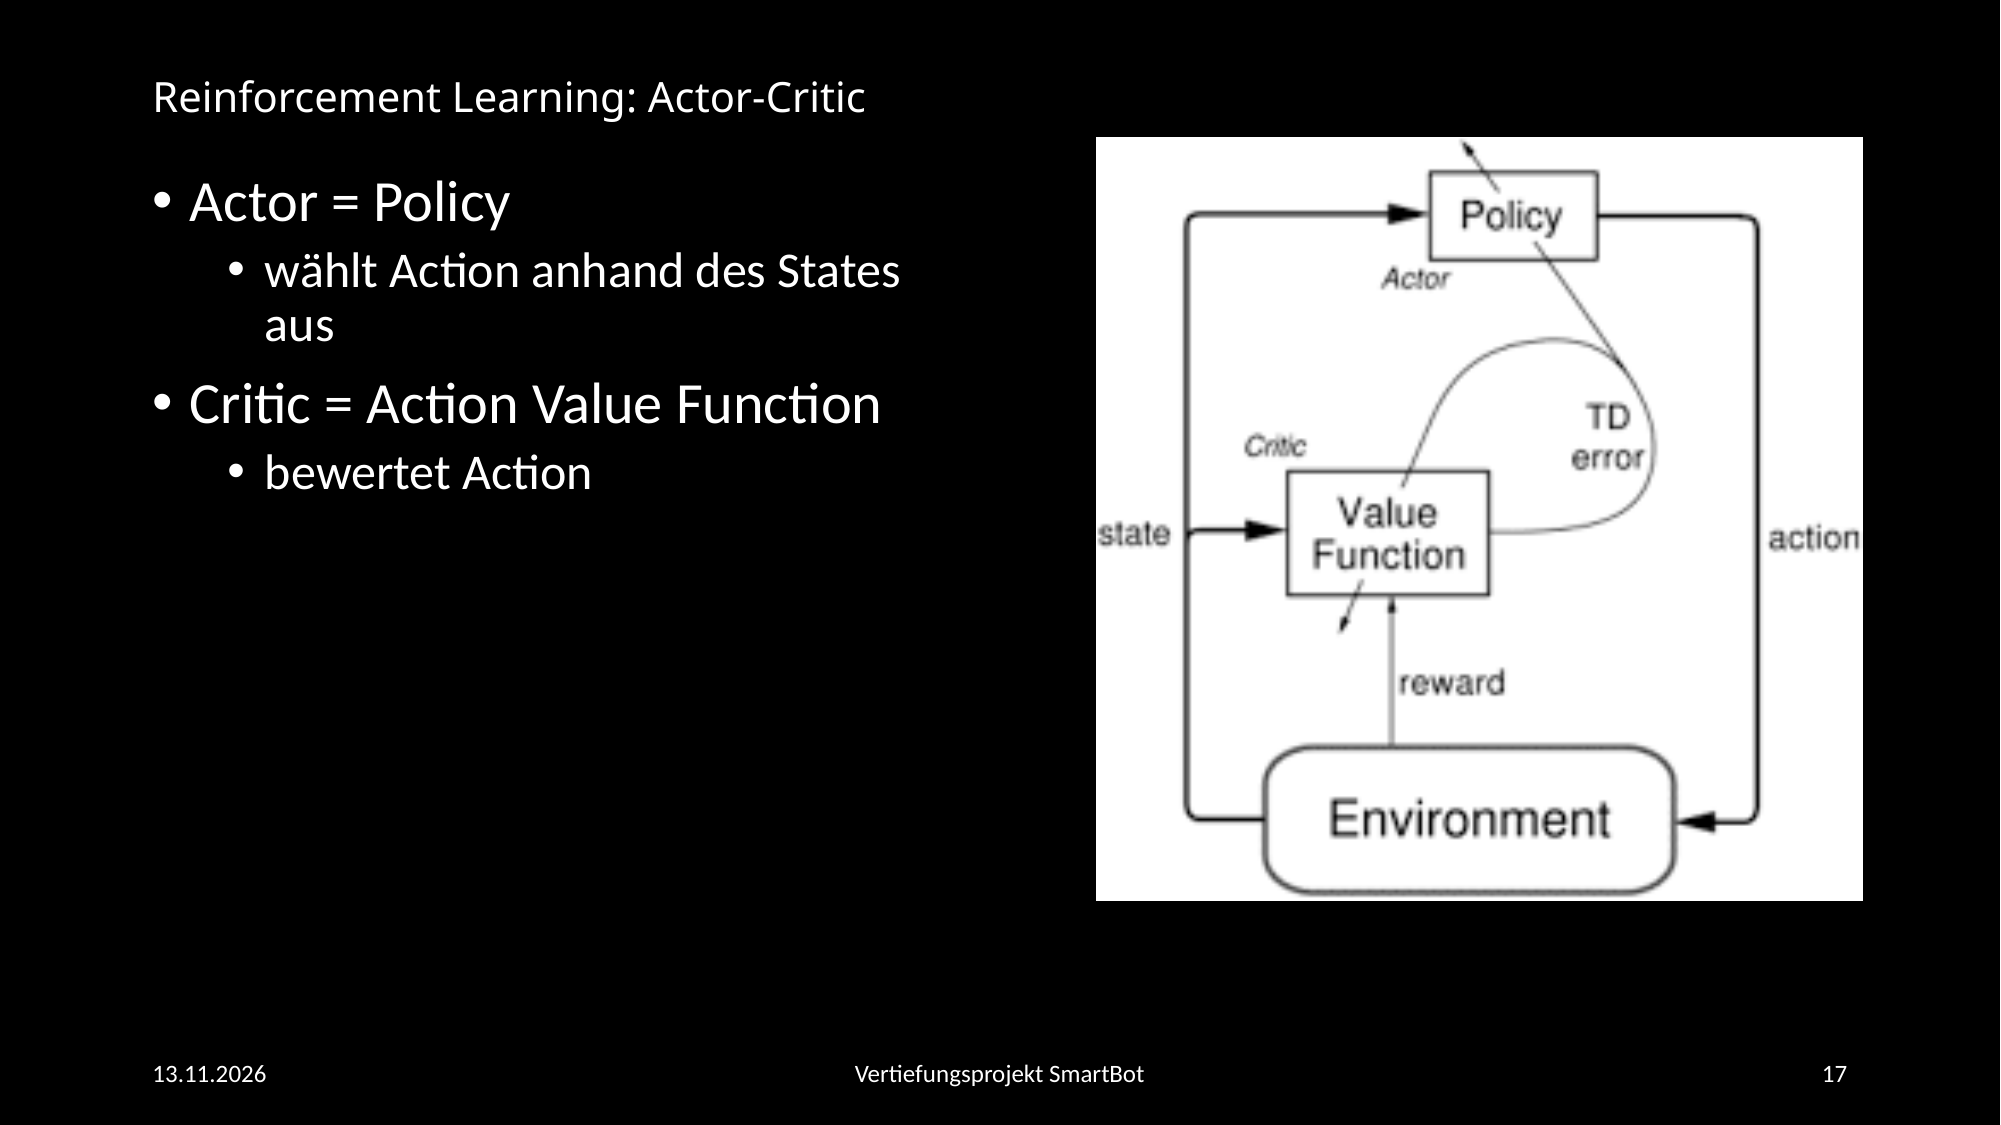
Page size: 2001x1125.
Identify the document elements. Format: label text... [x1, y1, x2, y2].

list Actor = Policy wählt Action anhand des States aus Critic = Action Value Function bewertet Action [137, 163, 988, 1014]
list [1096, 137, 1863, 901]
title Reinforcement Learning: Actor-Critic [137, 59, 1863, 138]
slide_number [137, 1042, 588, 1103]
footer Vertiefungsprojekt SmartBot [662, 1042, 1338, 1103]
slide_number 17 [1412, 1042, 1863, 1103]
